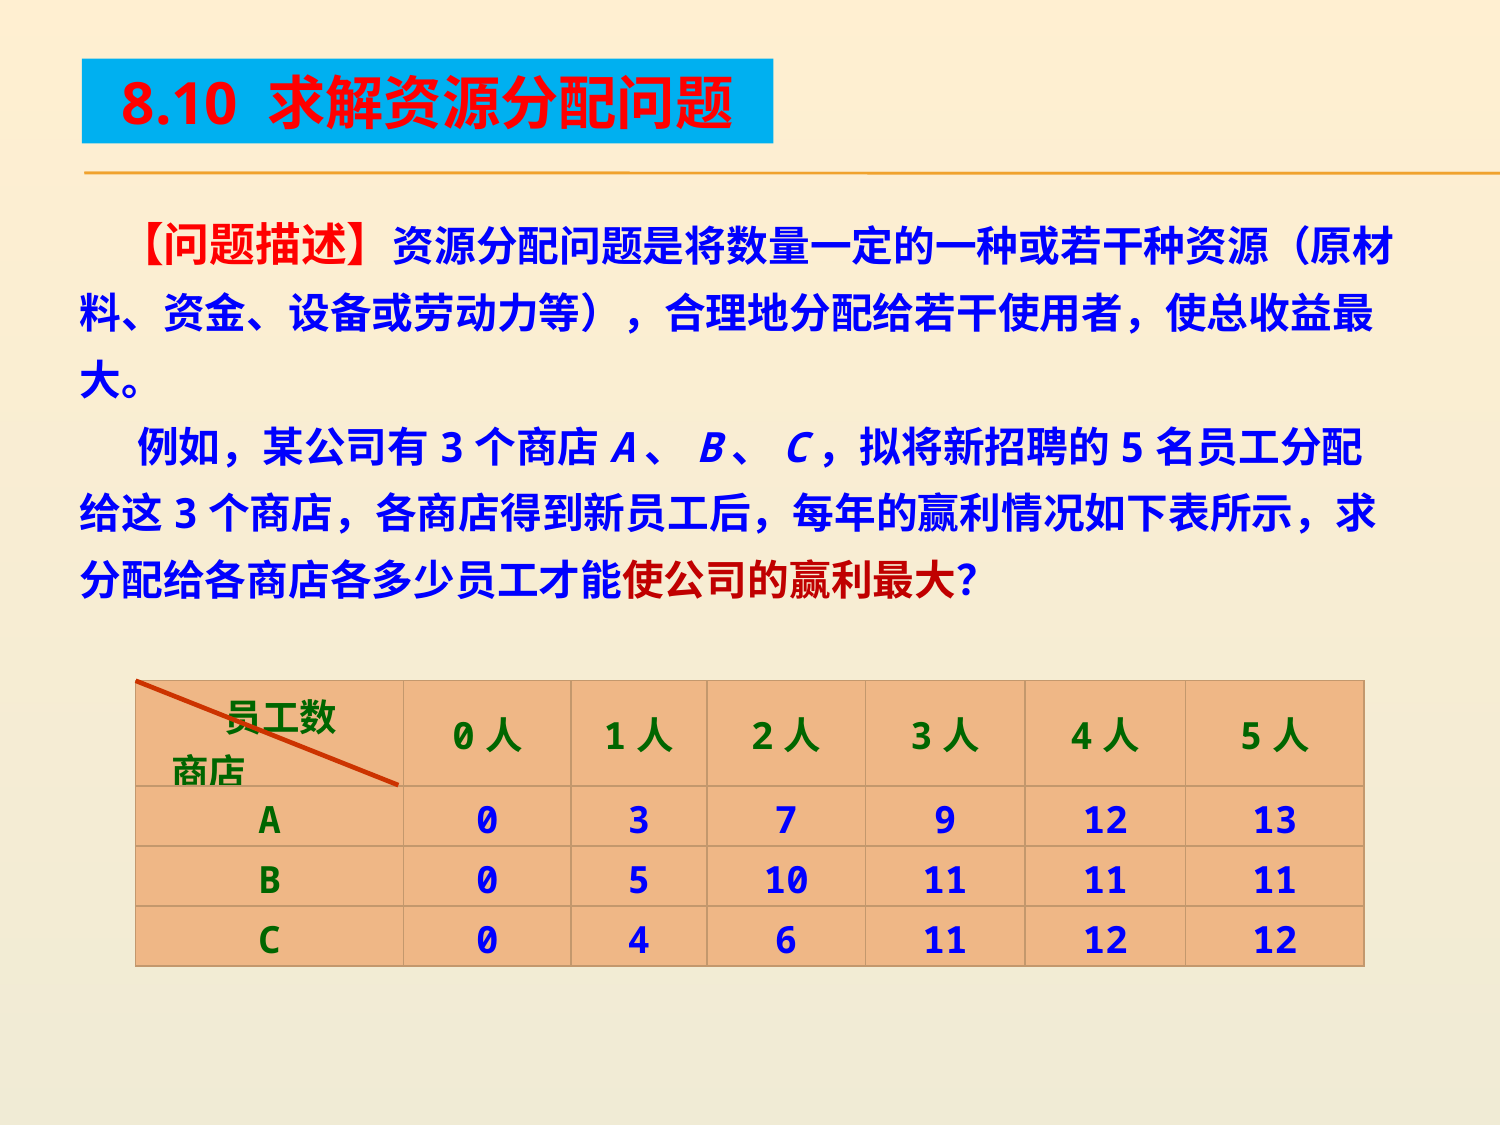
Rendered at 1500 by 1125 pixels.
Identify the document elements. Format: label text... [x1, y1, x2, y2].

table_cell 13 [1186, 787, 1363, 845]
table_cell 11 [866, 907, 1024, 965]
table_header 2人 [708, 681, 865, 785]
table_header 员工数 商店 [136, 681, 403, 785]
table_cell 10 [708, 847, 865, 905]
table_cell 7 [708, 787, 865, 845]
table_cell 4 [572, 907, 706, 965]
table_cell 0 [404, 907, 570, 965]
text_box 【问题描述】资源分配问题是将数量一定的一种或若干种资源（原材料、资金、设备或劳动力等），合理地分配给若干使用者，使总收益最大。 例如，某公司有3个商店A、B、C，拟将新招聘的5名员工分配给这3个商店，各商店得到新员工后，每年的赢利情况如下表所示，求分配给各商店各多少员工才能使公司的赢利最大？ [64, 196, 1412, 612]
table_cell 11 [1186, 847, 1363, 905]
table_cell 9 [866, 787, 1024, 845]
table_header 0人 [404, 681, 570, 785]
text_box 8.10 求解资源分配问题 [81, 58, 774, 144]
table_cell 11 [866, 847, 1024, 905]
table_cell 3 [572, 787, 706, 845]
table_cell 11 [1026, 847, 1185, 905]
table_cell 12 [1186, 907, 1363, 965]
table_header 1人 [572, 681, 706, 785]
table_cell 5 [572, 847, 706, 905]
table_cell C [136, 907, 403, 965]
table_cell 0 [404, 787, 570, 845]
table_cell 6 [708, 907, 865, 965]
table_header 3人 [866, 681, 1024, 785]
table_header 4人 [1026, 681, 1185, 785]
table_cell 12 [1026, 787, 1185, 845]
table_cell A [136, 787, 403, 845]
table_header 5人 [1186, 681, 1363, 785]
table_cell 0 [404, 847, 570, 905]
table_cell B [136, 847, 403, 905]
table_cell 12 [1026, 907, 1185, 965]
